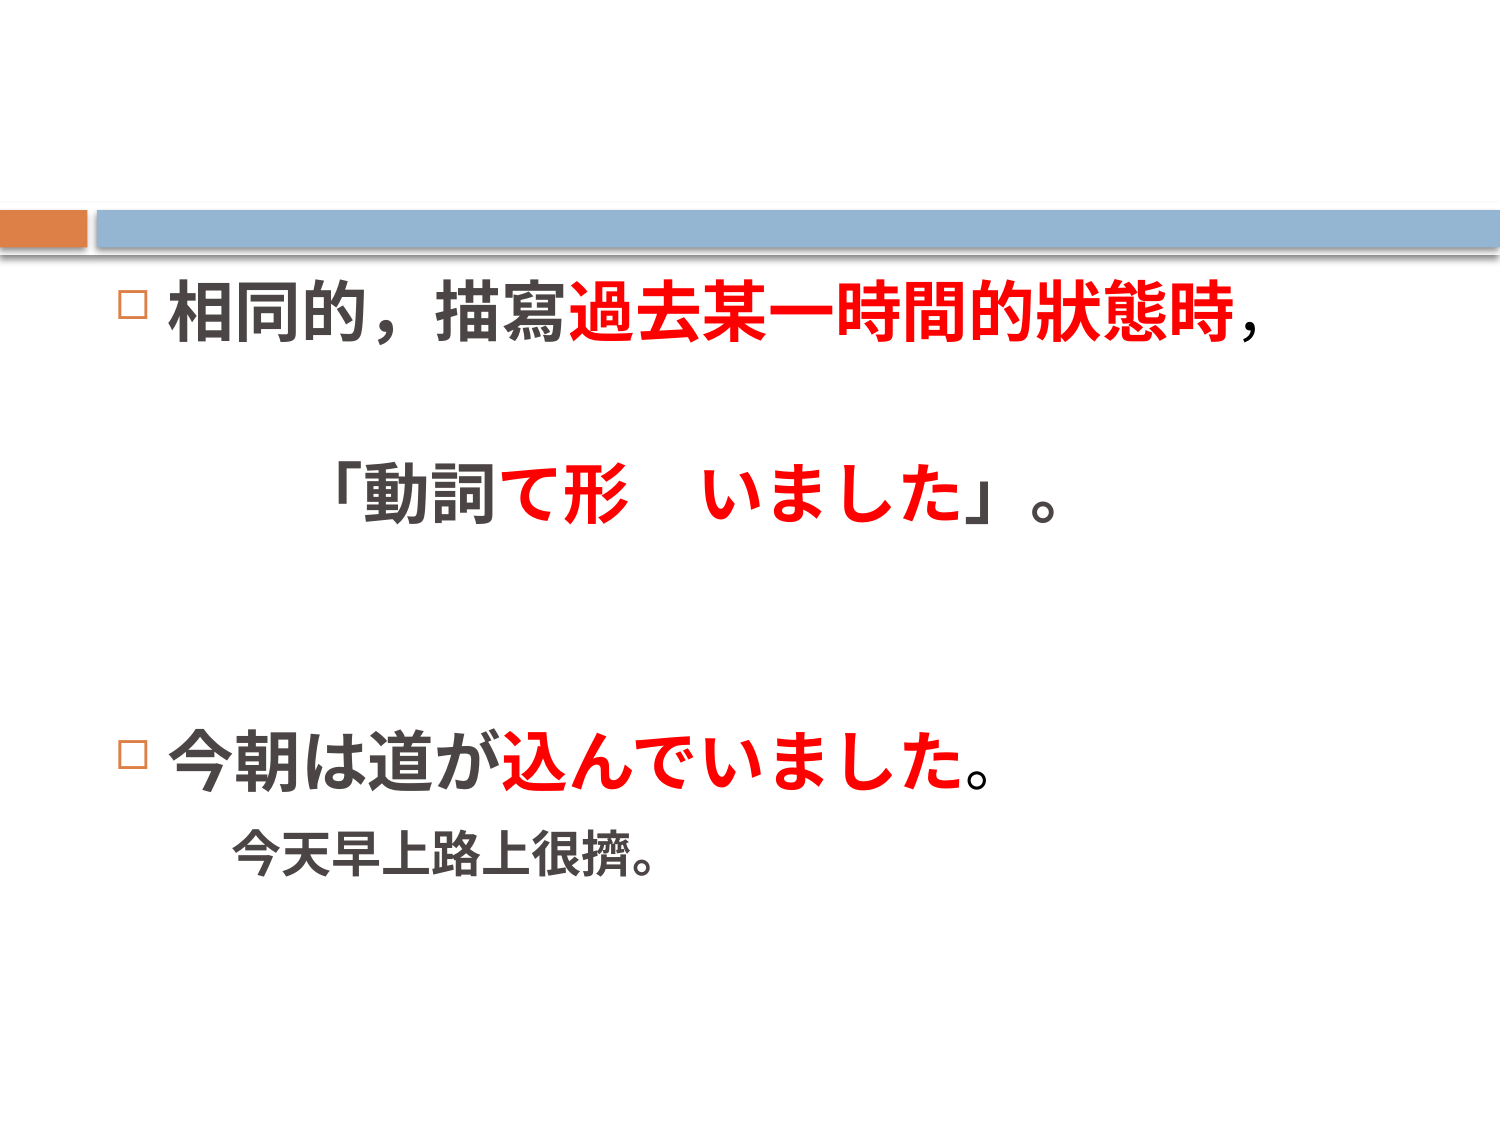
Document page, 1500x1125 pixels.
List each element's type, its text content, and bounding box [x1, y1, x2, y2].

list 相同的，描寫過去某一時間的狀態時， 「動詞て形 いました」。 今朝は道が込んでいました。 今天早上路上很擠。 [100, 262, 1438, 1000]
